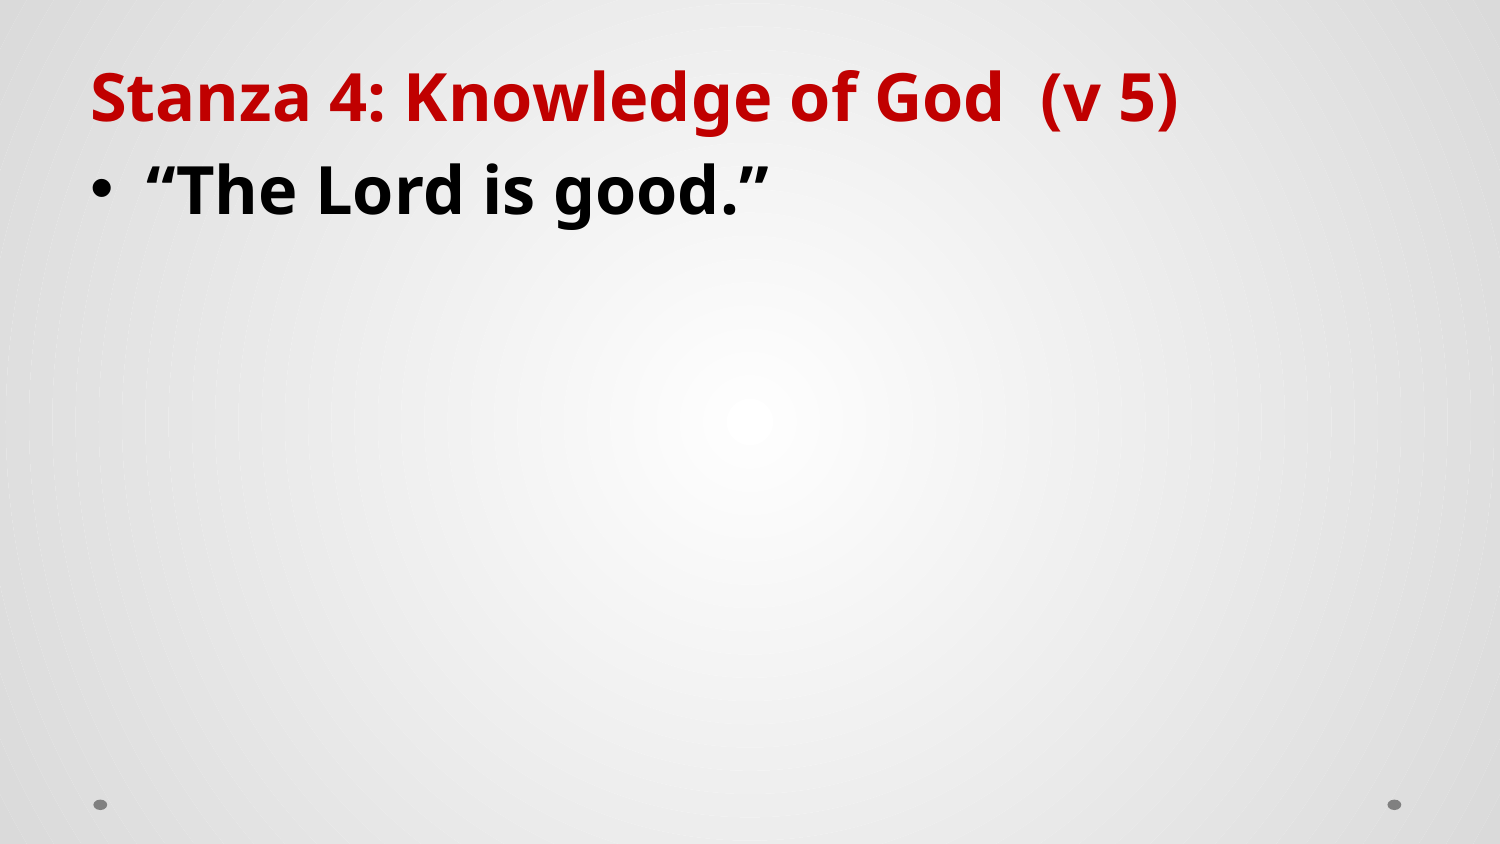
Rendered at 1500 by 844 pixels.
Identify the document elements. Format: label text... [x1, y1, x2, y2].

list Stanza 4: Knowledge of God (v 5) “The Lord is good.” [75, 46, 1425, 810]
